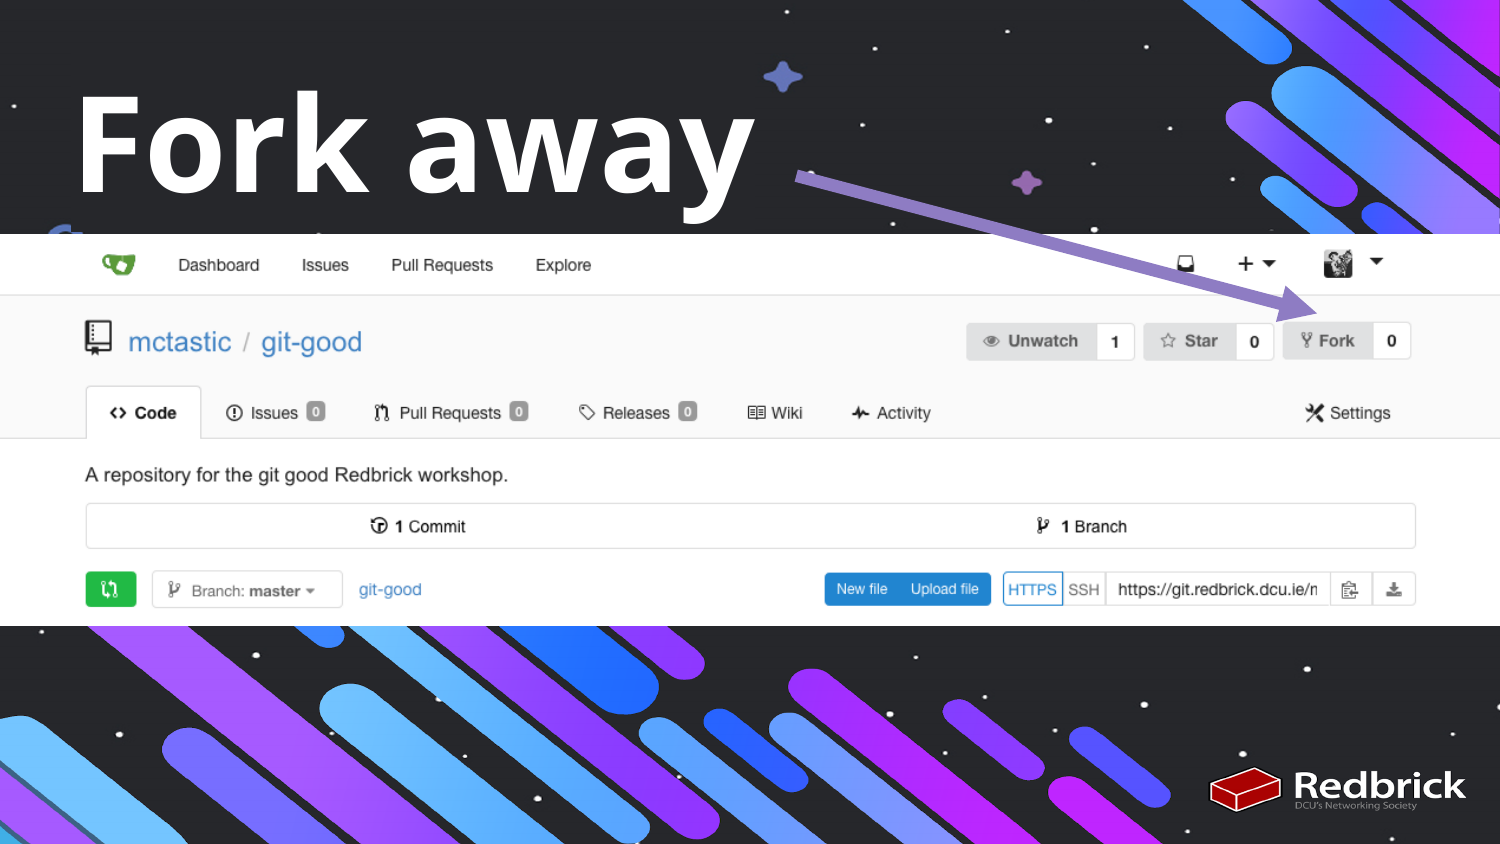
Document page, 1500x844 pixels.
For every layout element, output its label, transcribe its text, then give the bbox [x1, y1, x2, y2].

picture [0, 0, 1500, 844]
title Fork away [56, 19, 1111, 232]
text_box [795, 175, 1318, 314]
